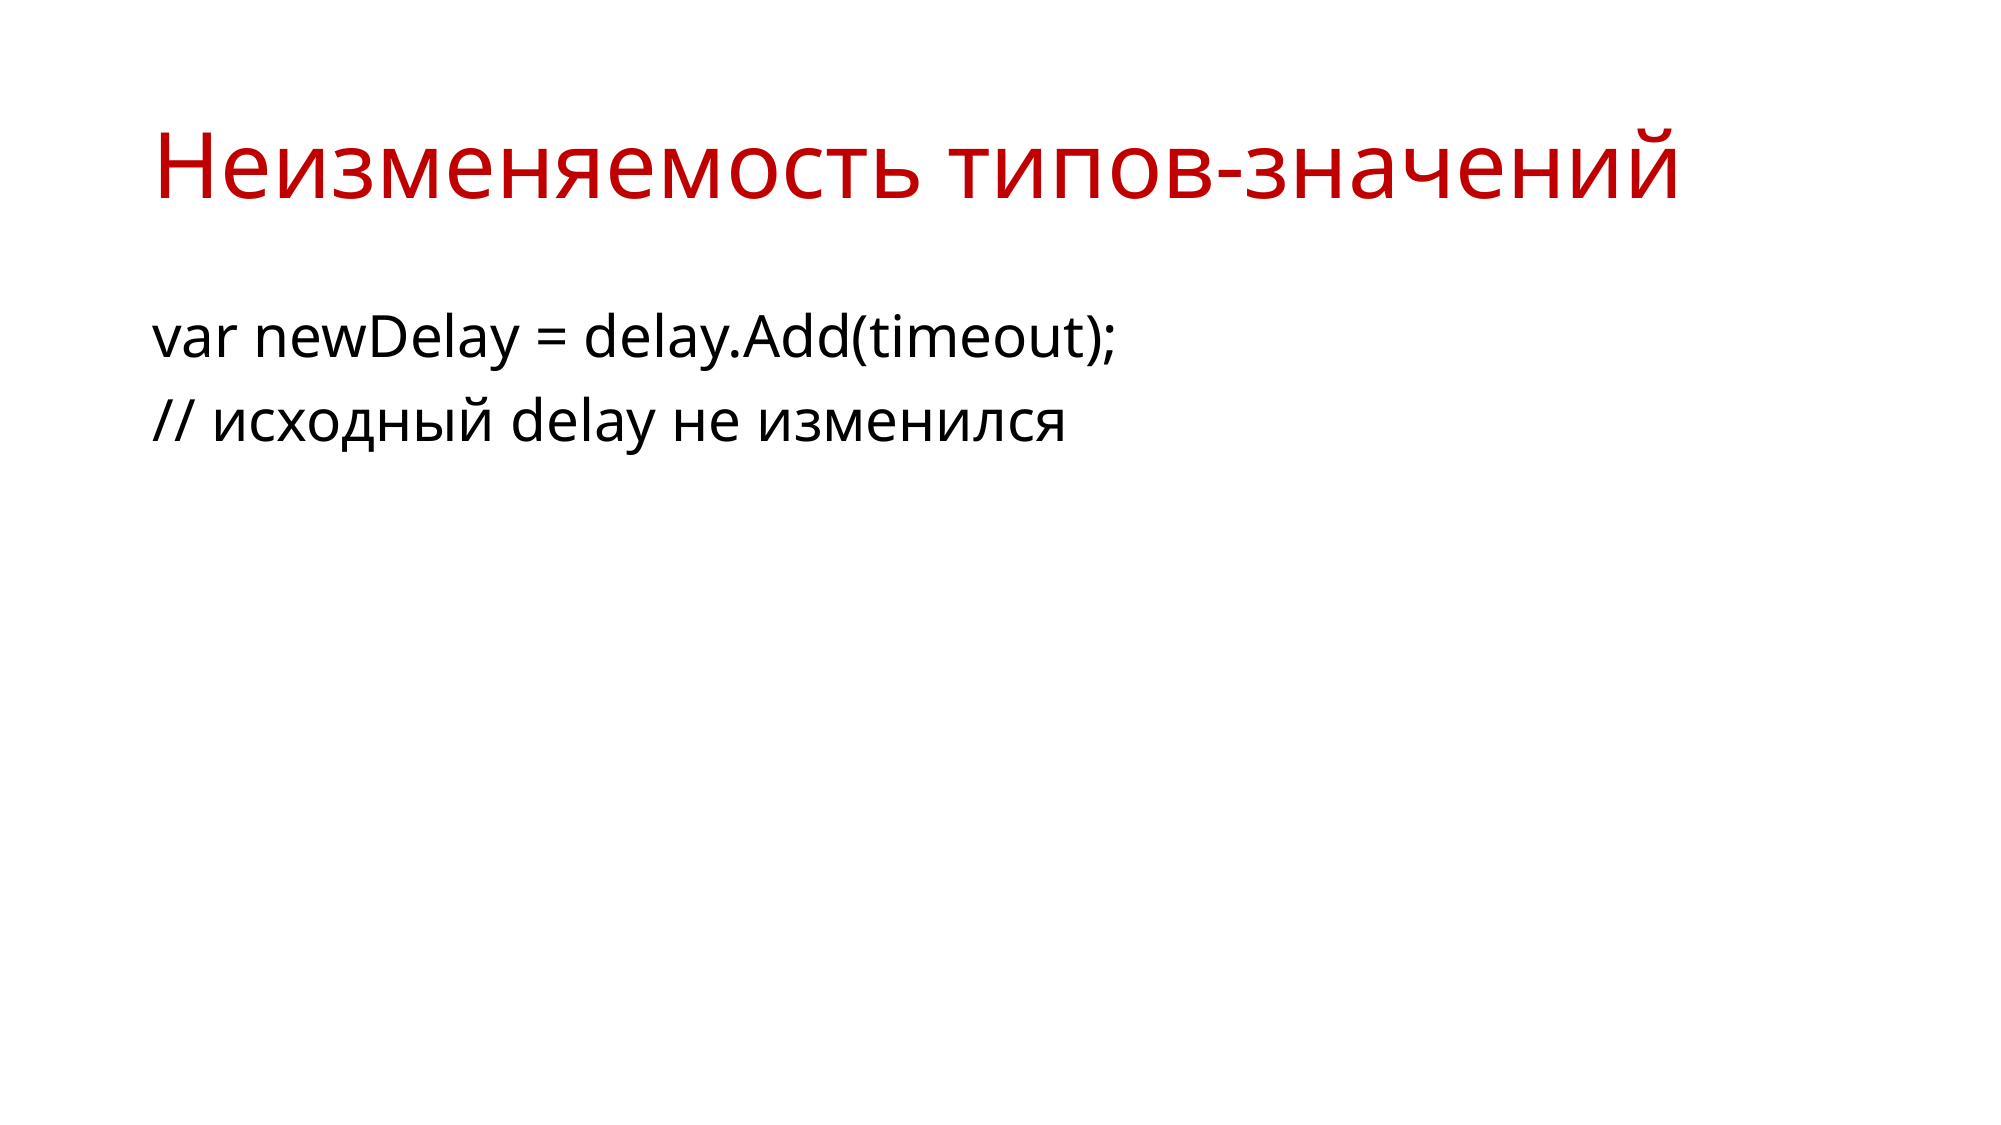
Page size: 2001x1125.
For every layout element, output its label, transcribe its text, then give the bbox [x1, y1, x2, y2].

title Неизменяемость типов-значений [137, 59, 1863, 278]
list var newDelay = delay.Add(timeout); // исходный delay не изменился [137, 299, 1863, 1014]
